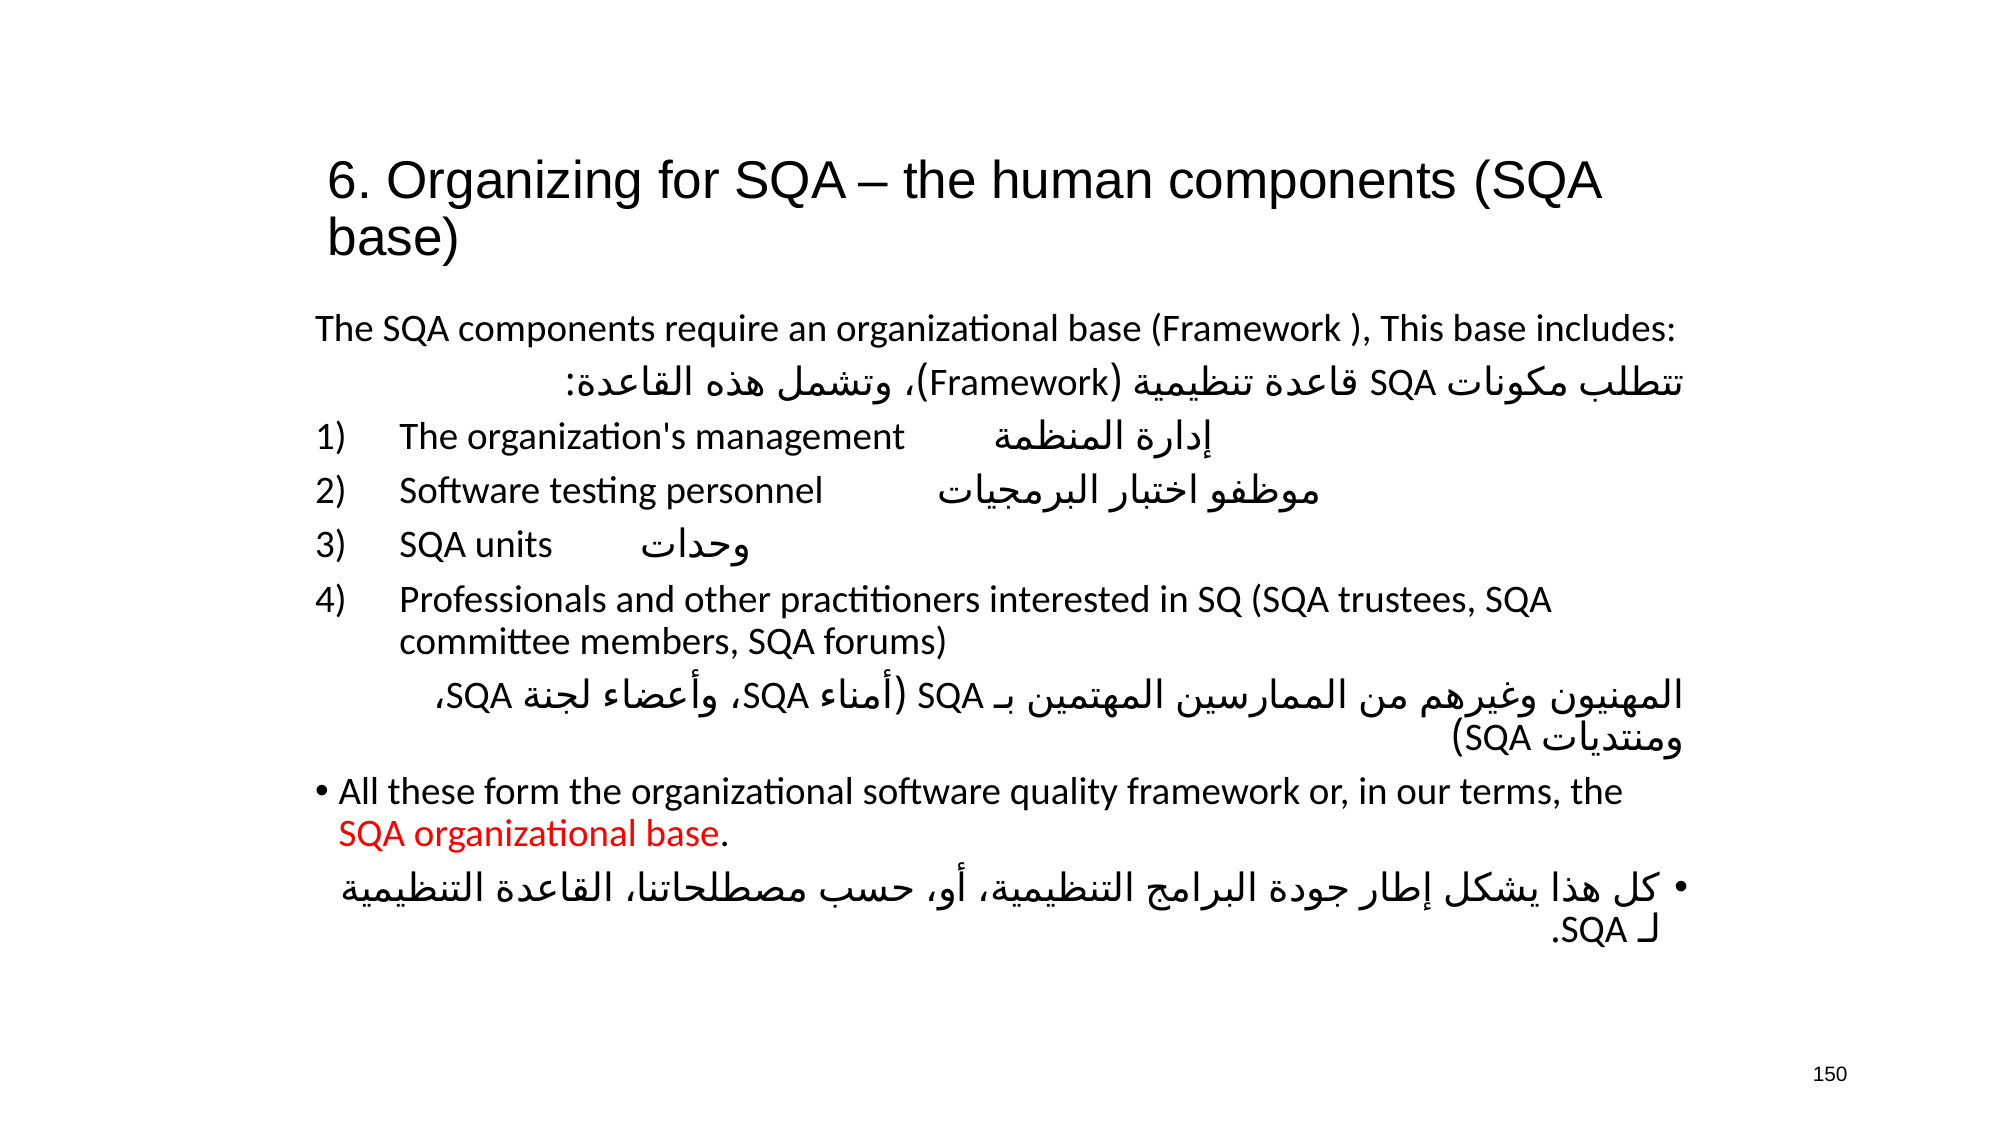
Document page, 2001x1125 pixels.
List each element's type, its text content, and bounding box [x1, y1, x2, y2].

list The SQA components require an organizational base (Framework ), This base includes: تتطلب مكونات SQA قاعدة تنظيمية (Framework)، وتشمل هذه القاعدة: The organization's management إدارة المنظمة Software testing personnel موظفو اختبار البرمجيات SQA units وحدات Professionals and other practitioners interested in SQ (SQA trustees, SQA committee members, SQA forums) المهنيون وغيرهم من الممارسين المهتمين بـ SQA (أمناء SQA، وأعضاء لجنة SQA، ومنتديات SQA) All these form the organizational software quality framework or, in our terms, the SQA organizational base. كل هذا يشكل إطار جودة البرامج التنظيمية، أو، حسب مصطلحاتنا، القاعدة التنظيمية لـ SQA. [300, 299, 1700, 1000]
title 6. Organizing for SQA – the human components (SQA base) [312, 87, 1675, 275]
slide_number 150 [1412, 1042, 1863, 1103]
